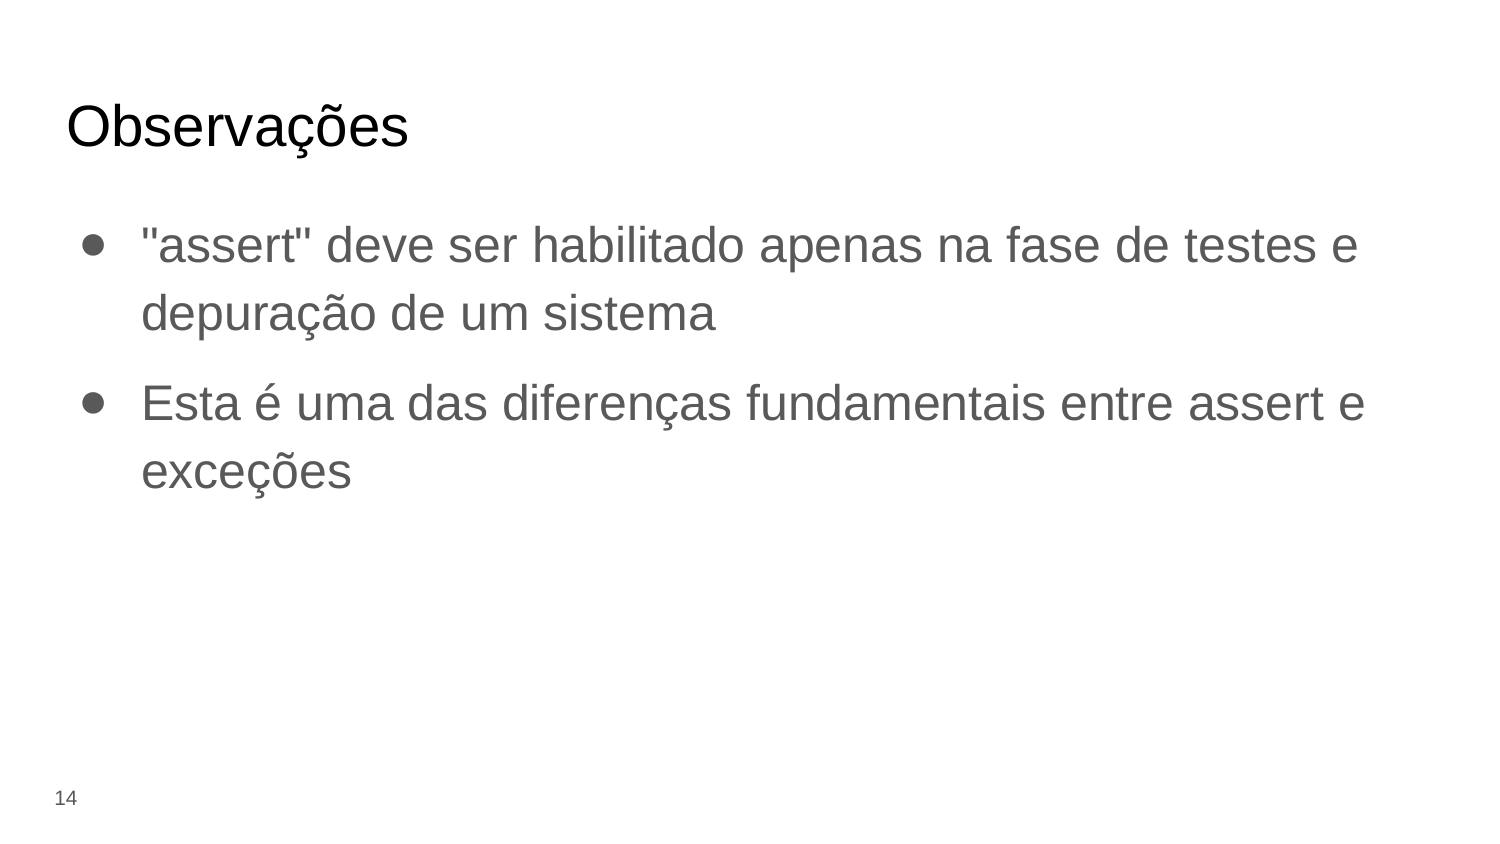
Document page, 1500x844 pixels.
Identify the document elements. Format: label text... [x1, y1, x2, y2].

slide_number ‹#› [2, 764, 93, 830]
list "assert" deve ser habilitado apenas na fase de testes e depuração de um sistema Esta é uma das diferenças fundamentais entre assert e exceções [51, 189, 1449, 441]
title Observações [51, 72, 1449, 167]
